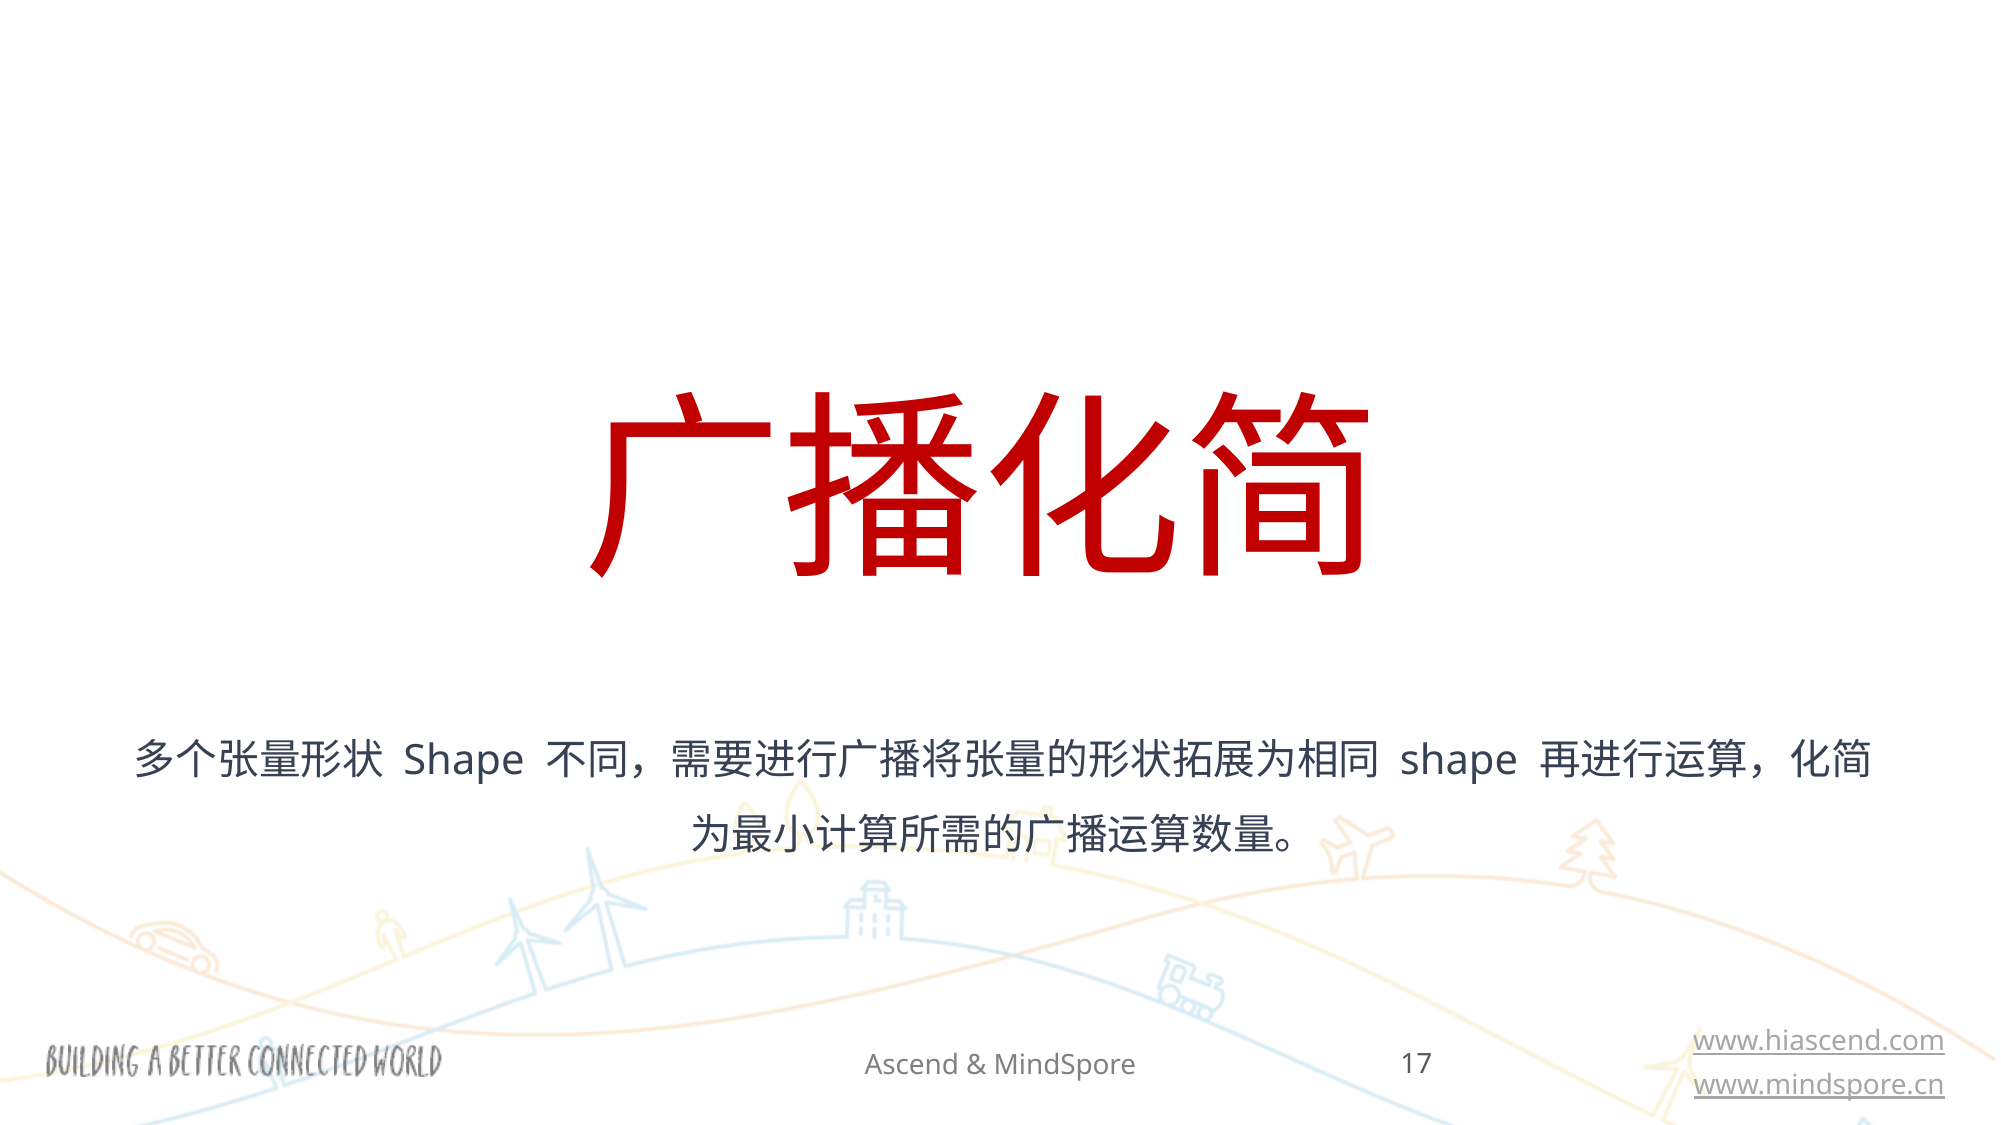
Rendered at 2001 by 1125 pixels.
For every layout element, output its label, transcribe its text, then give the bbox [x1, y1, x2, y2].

picture [23, 1023, 468, 1105]
list 广播化简 [102, 243, 1863, 669]
text_box 多个张量形状 Shape 不同，需要进行广播将张量的形状拓展为相同 shape 再进行运算，化简为最小计算所需的广播运算数量。 [111, 700, 1896, 865]
